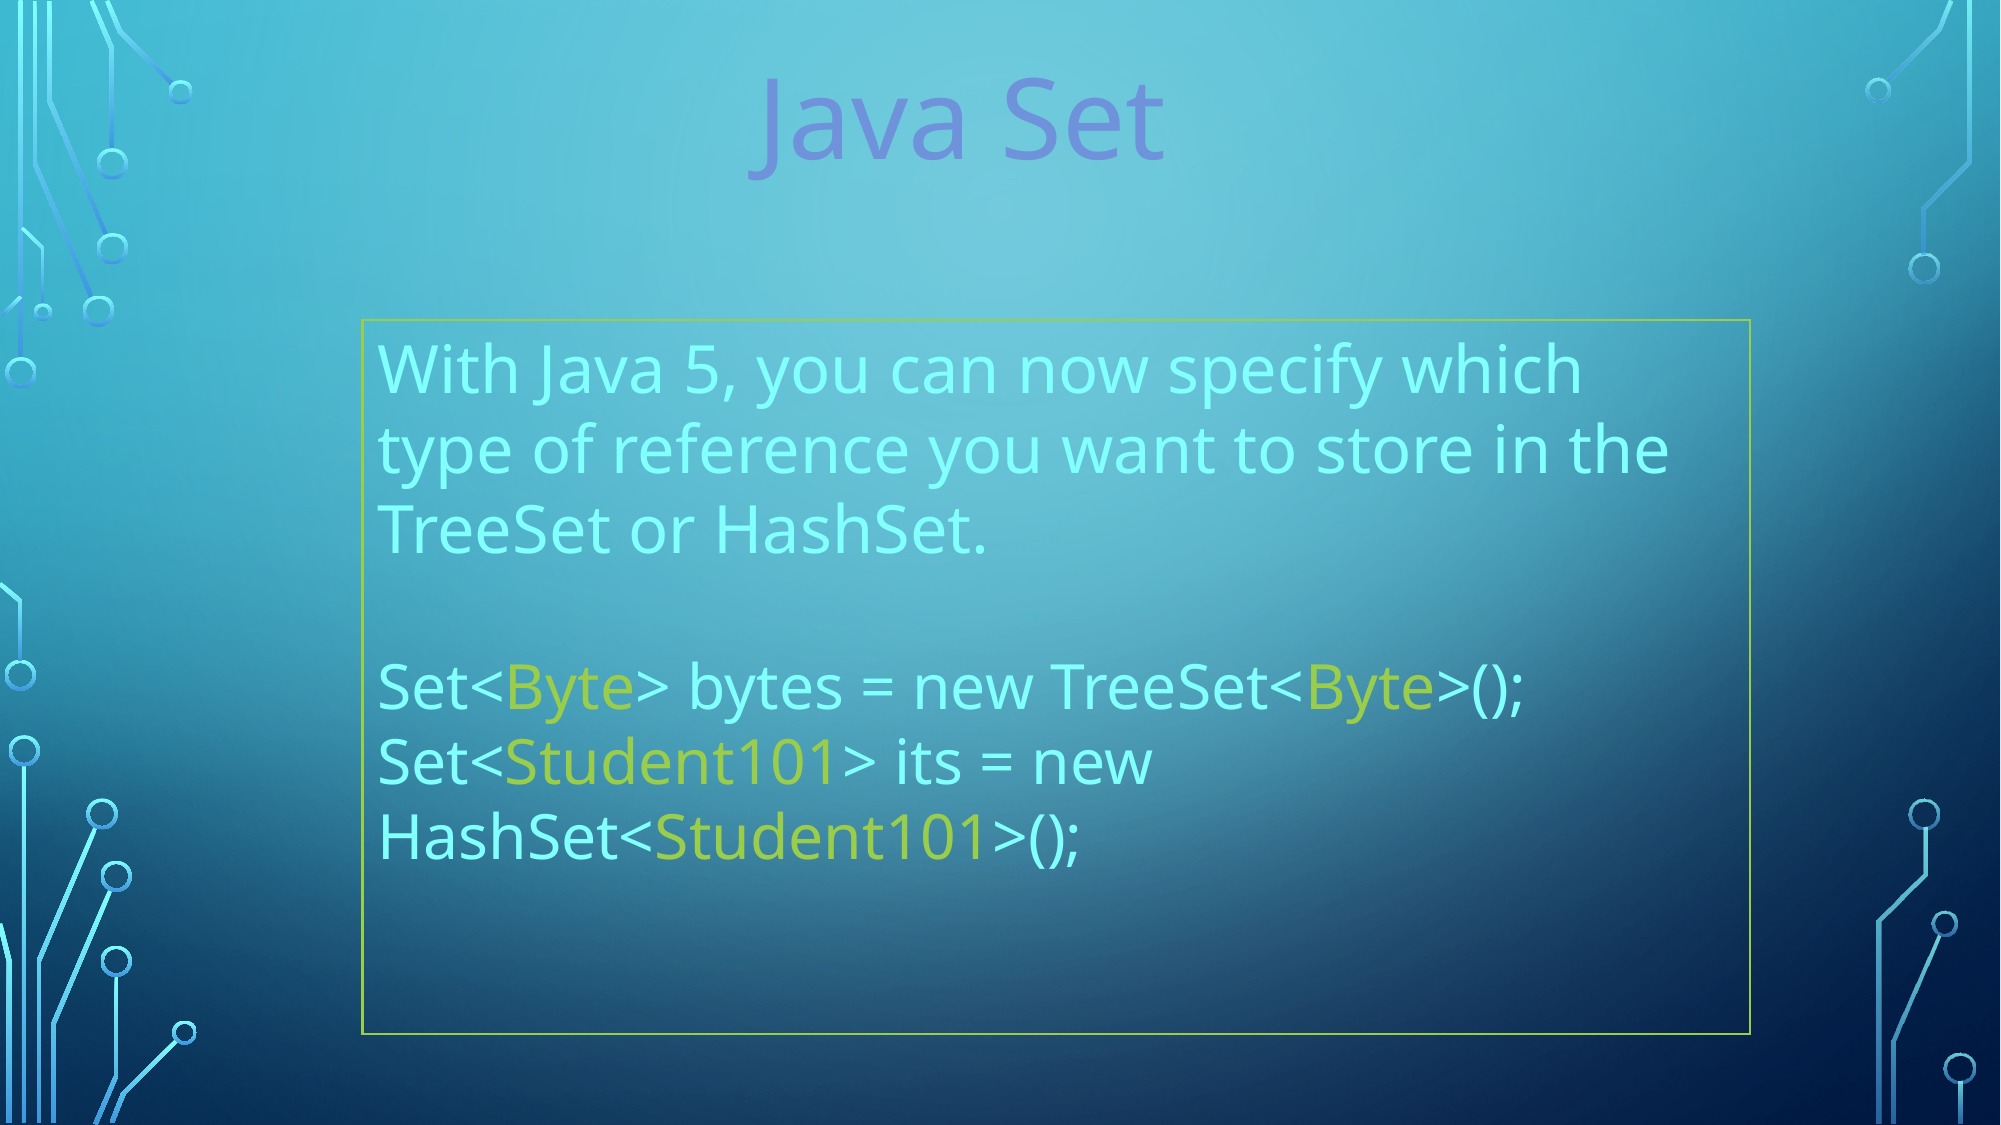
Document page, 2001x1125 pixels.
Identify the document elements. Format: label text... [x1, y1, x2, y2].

text_box Java Set [212, 39, 1713, 190]
text_box With Java 5, you can now specify which type of reference you want to store in the TreeSet or HashSet. Set<Byte> bytes = new TreeSet<Byte>(); Set<Student101> its = new HashSet<Student101>(); [362, 319, 1750, 1035]
